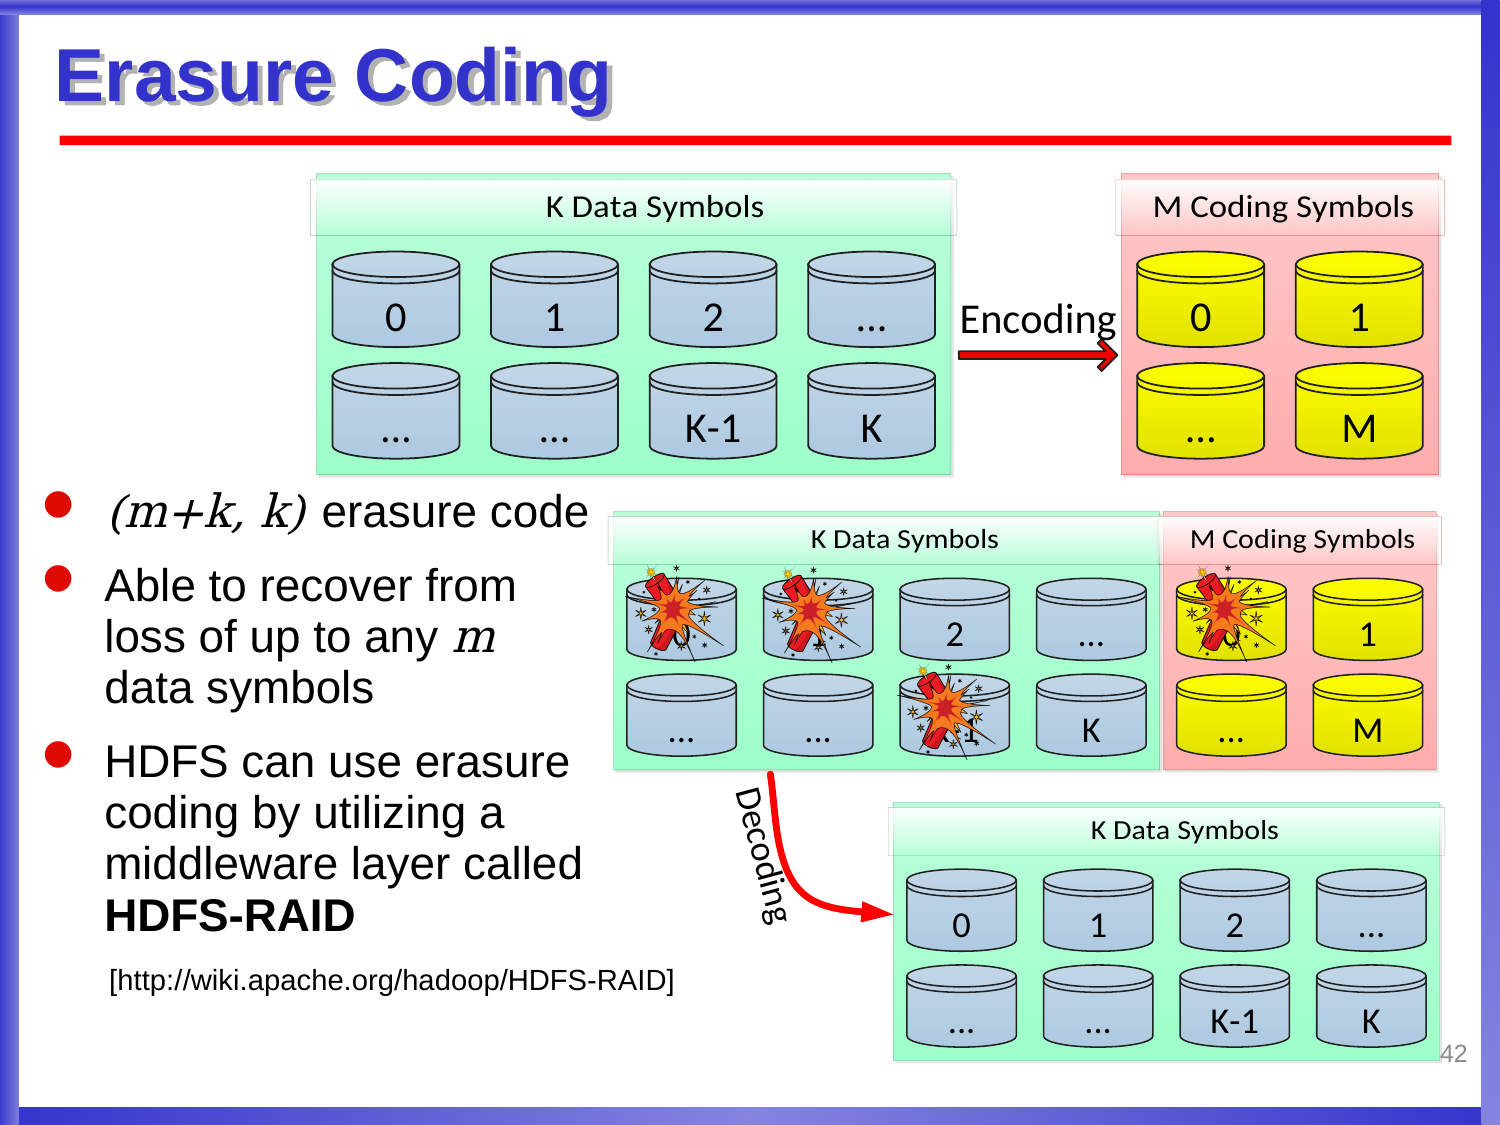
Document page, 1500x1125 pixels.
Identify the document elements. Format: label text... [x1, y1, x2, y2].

slide_number 42 [1145, 1025, 1483, 1085]
picture [308, 171, 1447, 480]
text_box [http://wiki.apache.org/hadoop/HDFS-RAID] [94, 953, 606, 1054]
title Erasure Coding [54, 21, 1450, 134]
list (m+k, k) erasure code Able to recover from loss of up to any m data symbols HDFS can use erasure coding by utilizing a middleware layer called HDFS-RAID [26, 479, 607, 954]
picture [606, 509, 1447, 1065]
